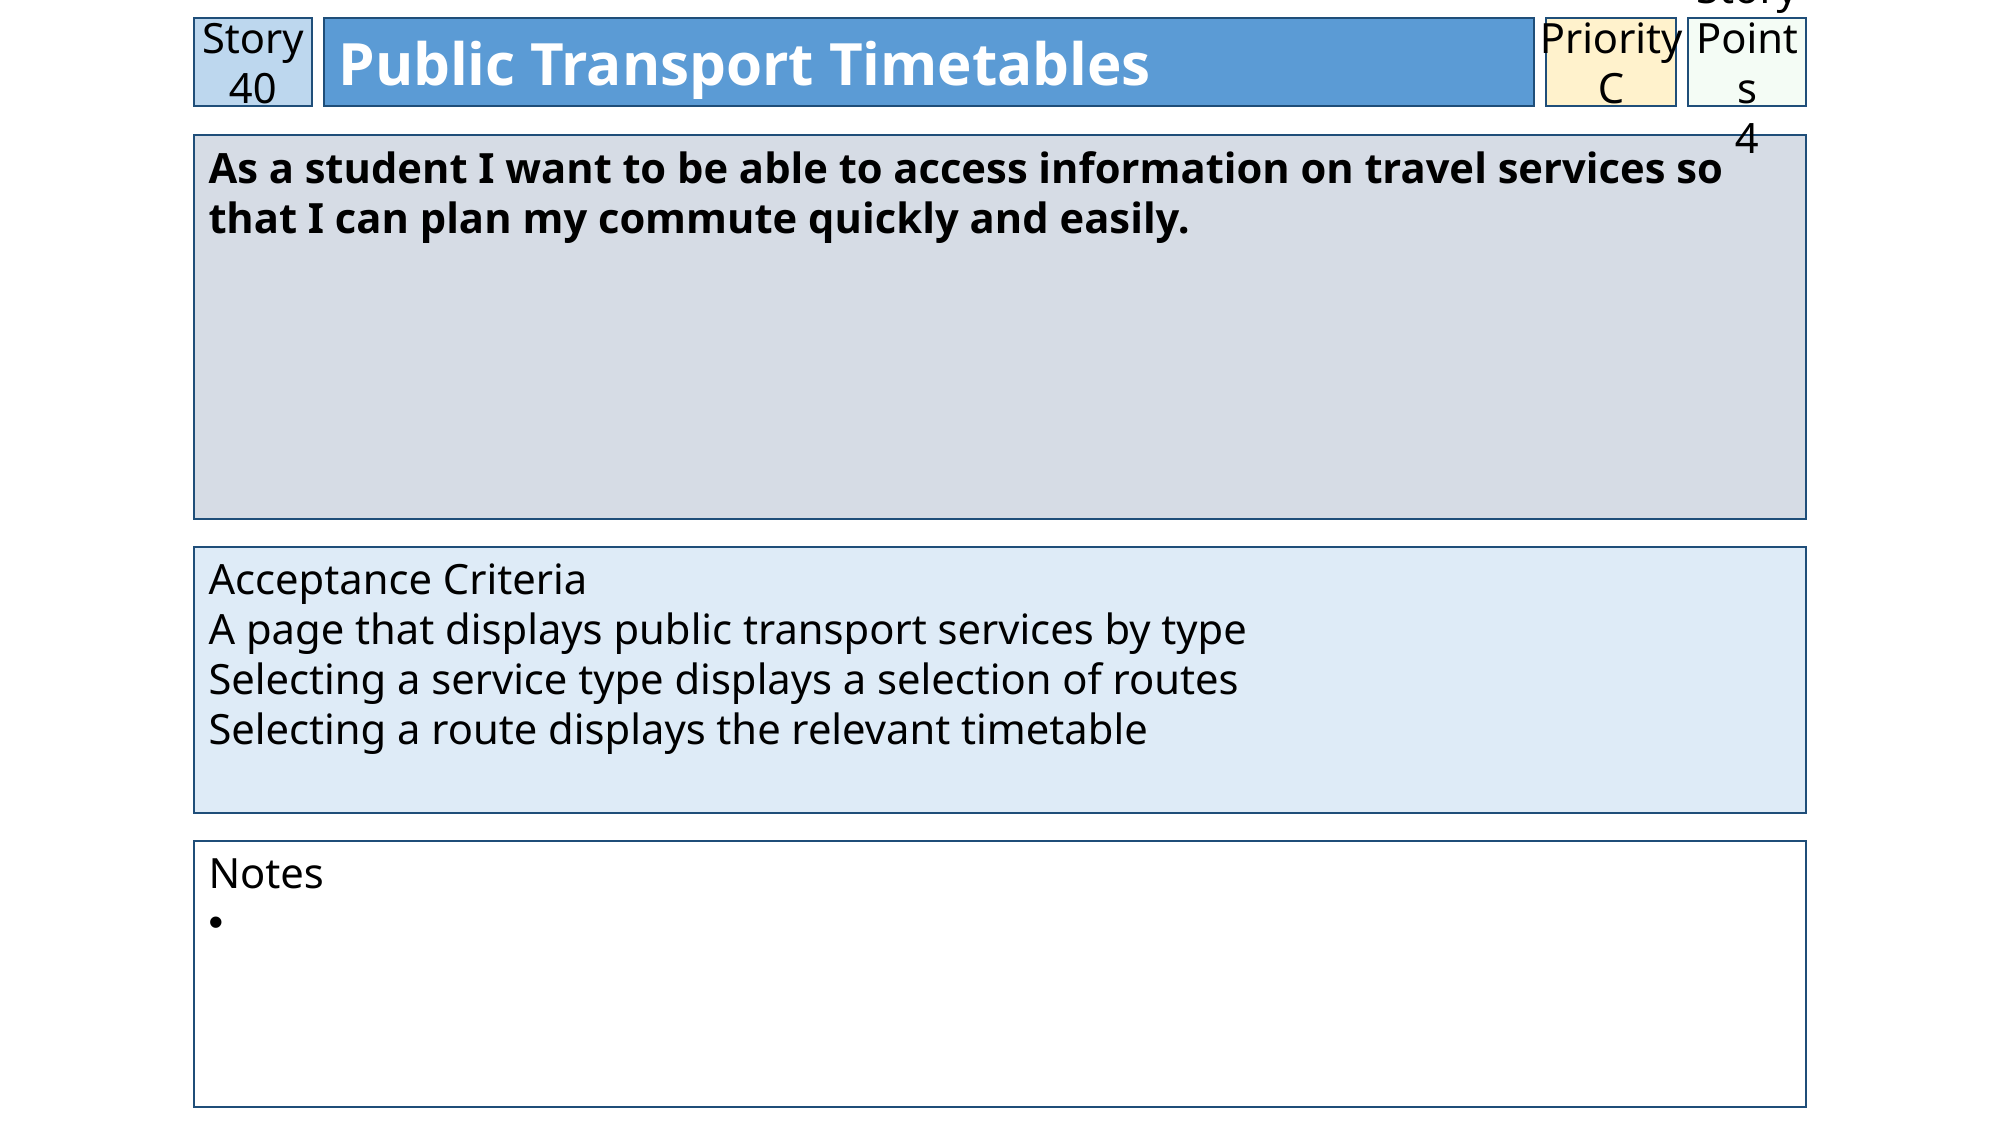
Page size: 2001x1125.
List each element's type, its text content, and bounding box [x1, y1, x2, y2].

text_box As a student I want to be able to access information on travel services so that I can plan my commute quickly and easily. [193, 134, 1807, 520]
text_box Priority C [1545, 17, 1677, 107]
text_box Story Points 4 [1687, 17, 1807, 107]
text_box Notes [193, 840, 1807, 1108]
text_box Story 40 [193, 17, 313, 107]
text_box Public Transport Timetables [323, 17, 1535, 107]
text_box Acceptance Criteria A page that displays public transport services by type Selecting a service type displays a selection of routes Selecting a route displays the relevant timetable [193, 546, 1807, 814]
